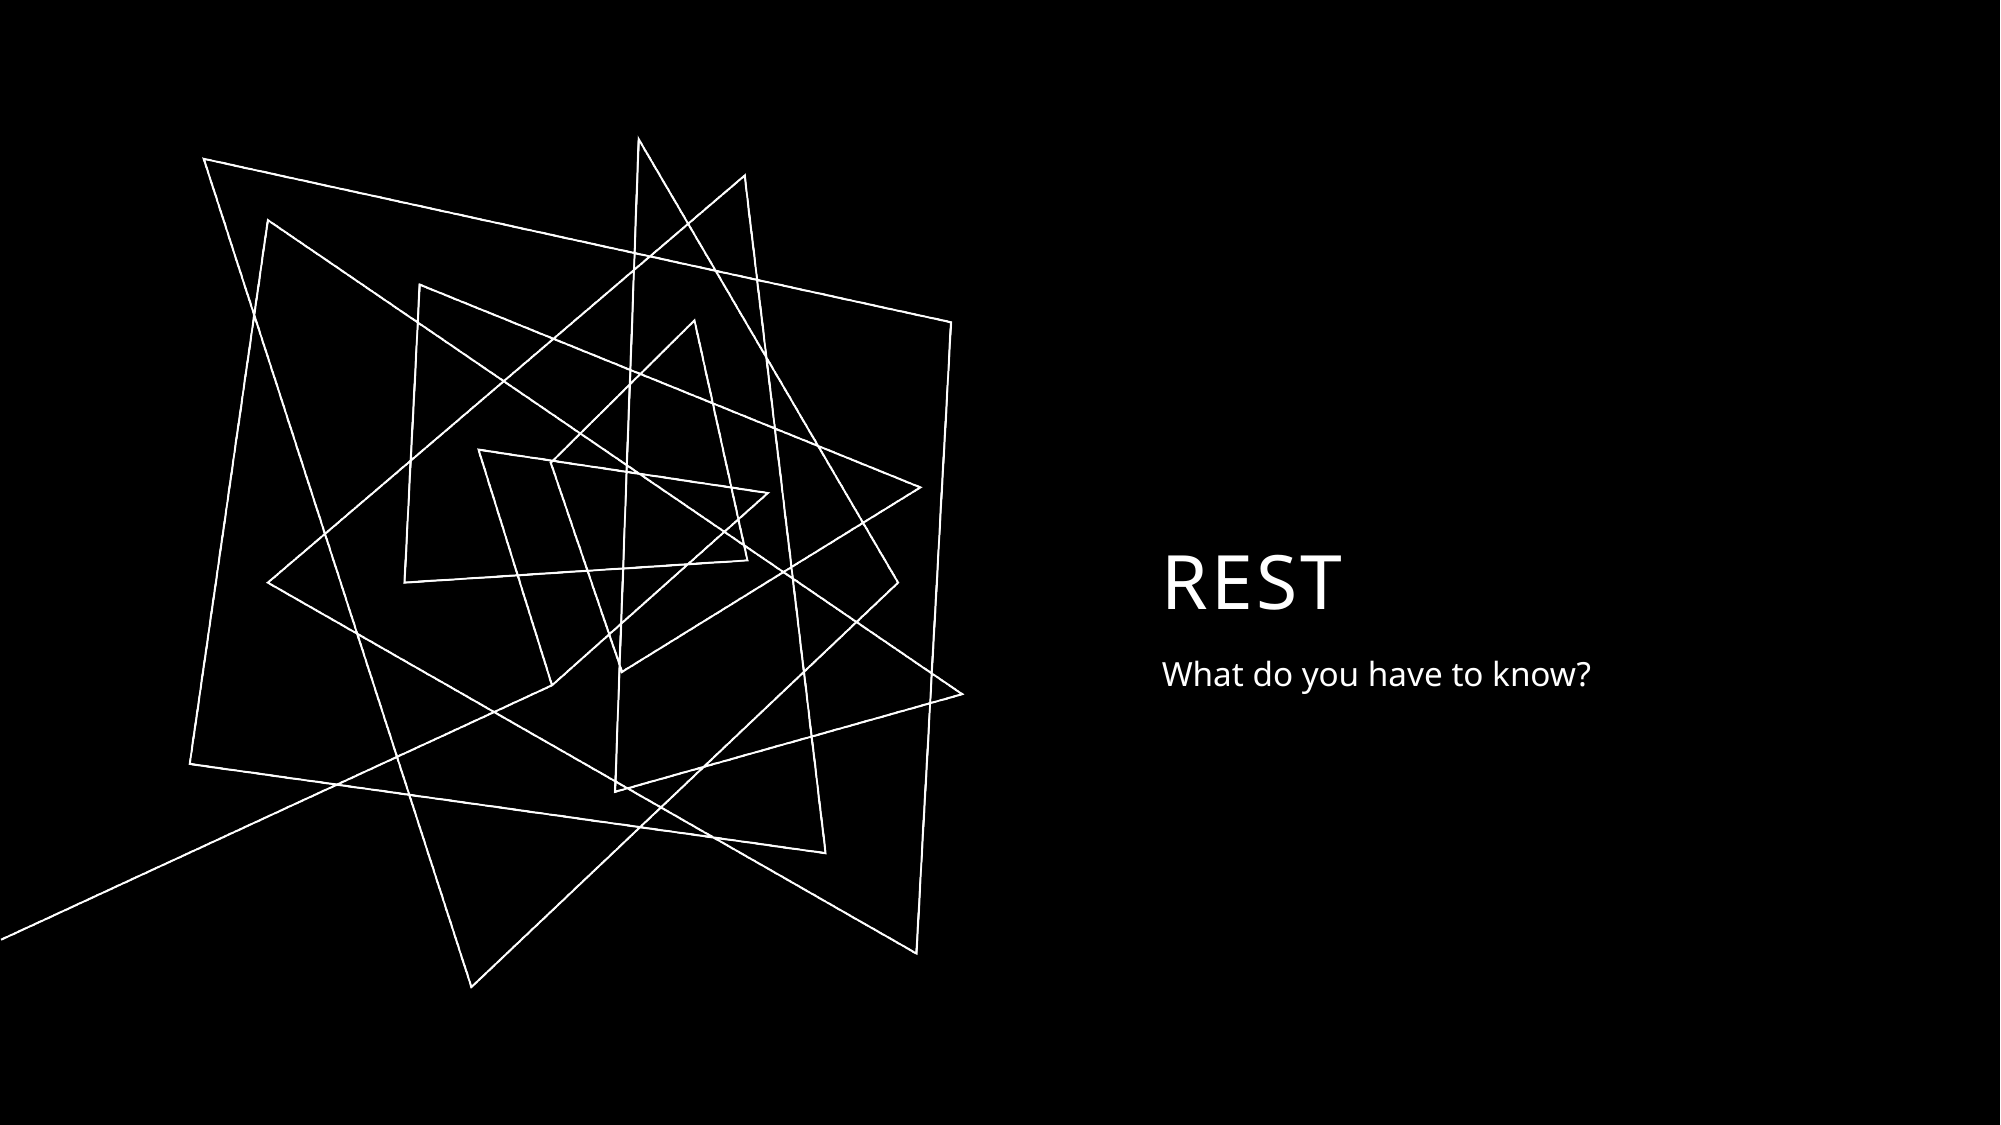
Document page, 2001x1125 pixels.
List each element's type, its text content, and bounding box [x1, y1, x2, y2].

subtitle What do you have to know? [1146, 649, 1833, 710]
picture [0, 135, 965, 989]
title REST [1146, 352, 1833, 634]
